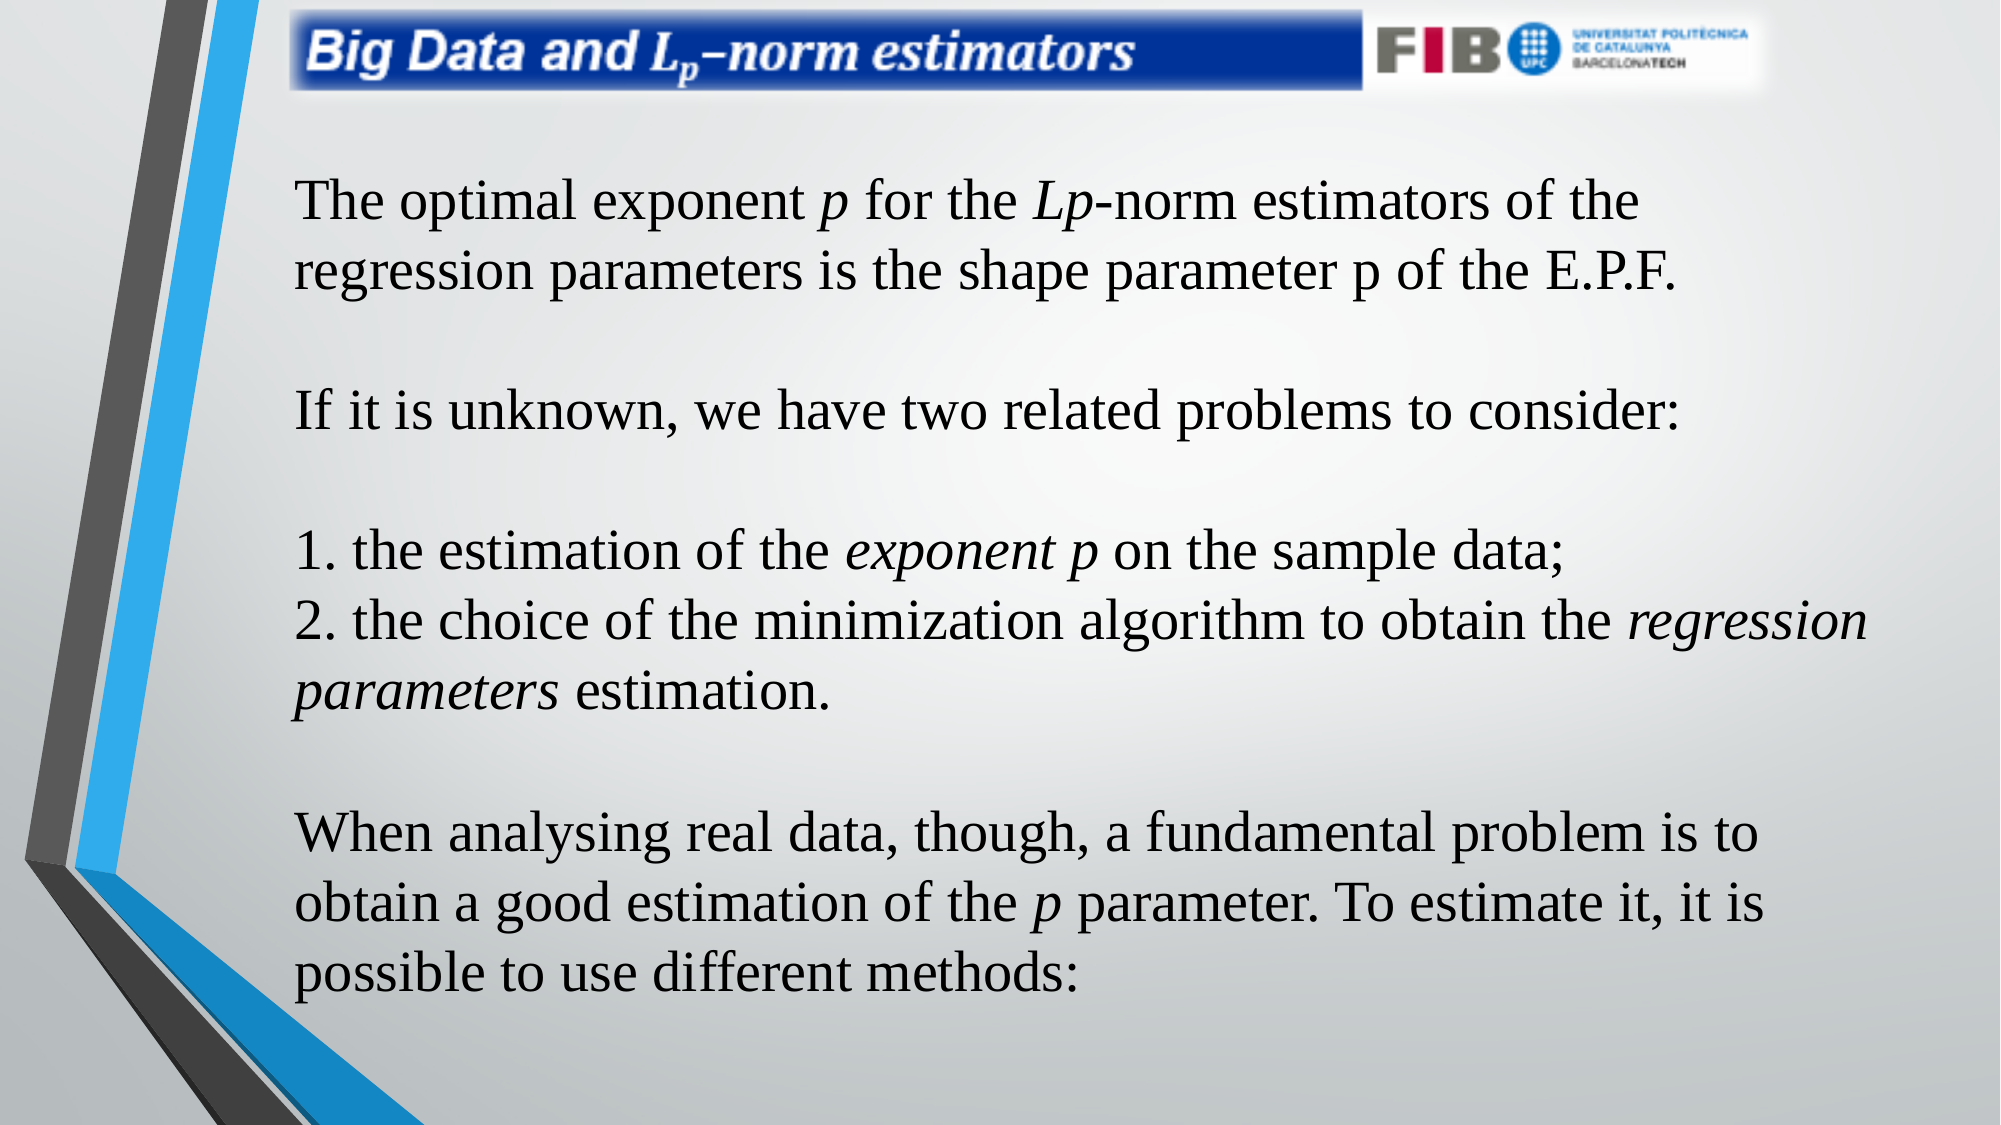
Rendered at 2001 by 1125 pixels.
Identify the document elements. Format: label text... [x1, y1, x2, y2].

text_box The optimal exponent p for the Lp-norm estimators of the regression parameters is the shape parameter p of the E.P.F. If it is unknown, we have two related problems to consider: 1. the estimation of the exponent p on the sample data; 2. the choice of the minimization algorithm to obtain the regression parameters estimation. [279, 153, 1896, 786]
text_box When analysing real data, though, a fundamental problem is to obtain a good estimation of the p parameter. To estimate it, it is possible to use different methods: [279, 786, 1931, 1125]
picture [279, 0, 1781, 108]
